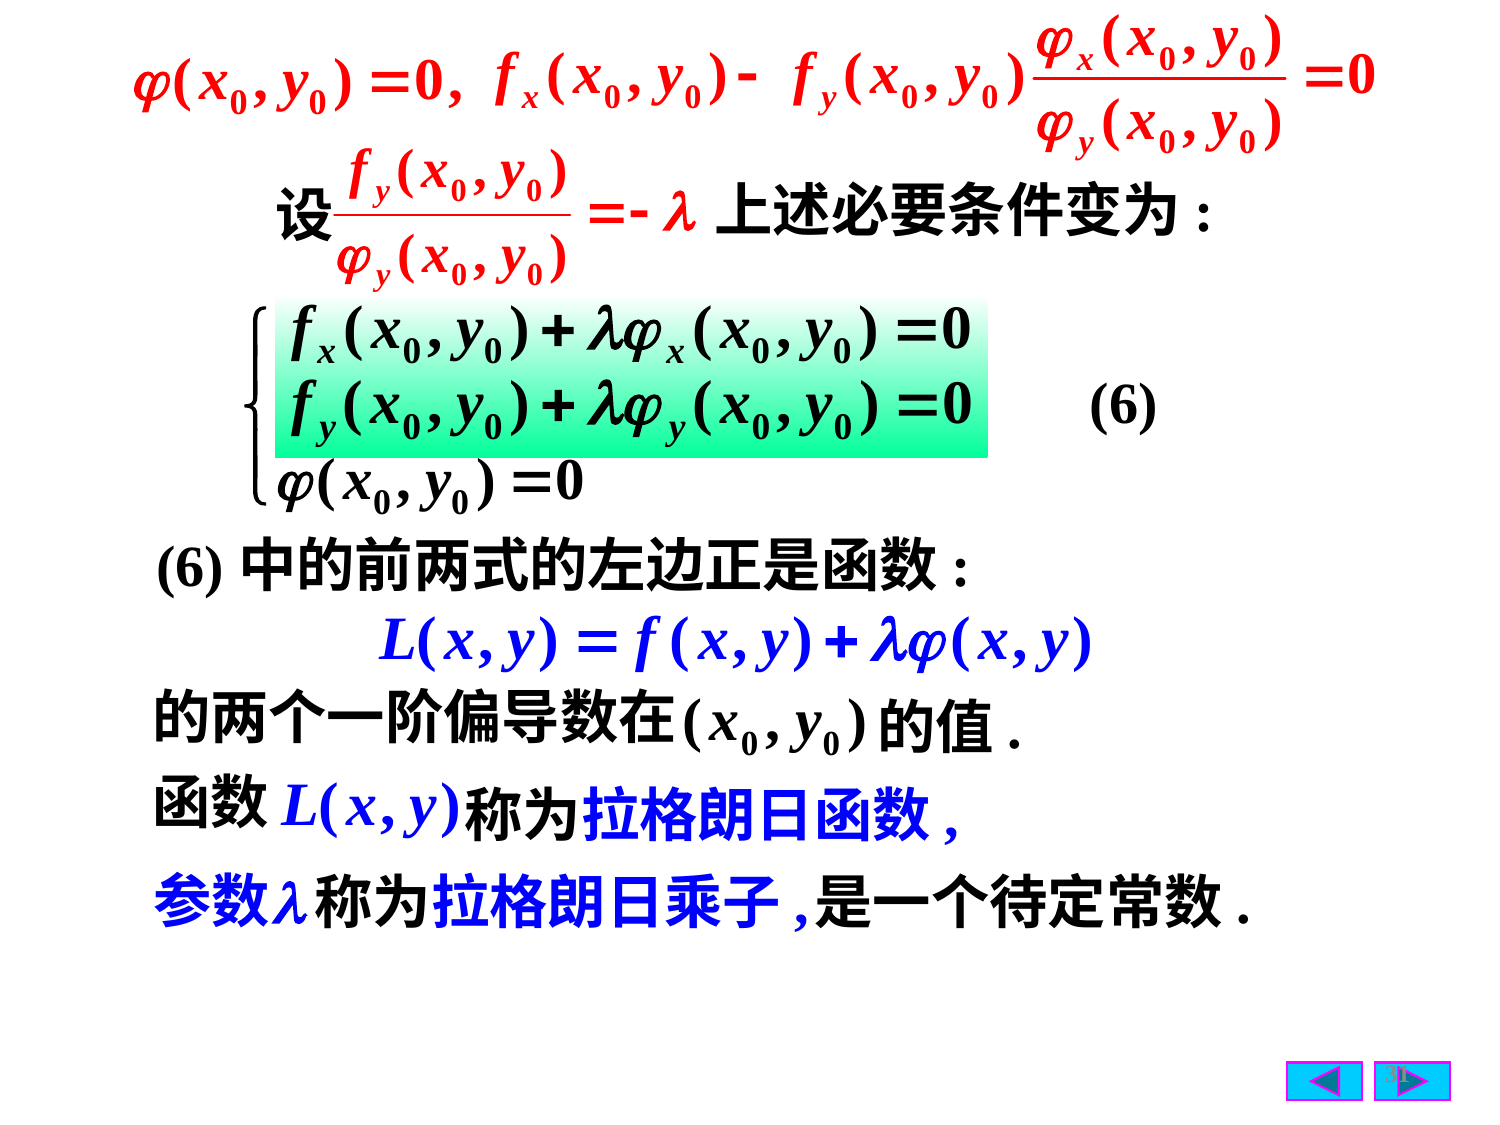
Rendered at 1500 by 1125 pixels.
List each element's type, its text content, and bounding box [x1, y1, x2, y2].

text_box 上述必要条件变为: [712, 181, 1350, 251]
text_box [274, 461, 588, 521]
text_box (6) [1074, 358, 1263, 443]
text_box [324, 132, 708, 293]
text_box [274, 777, 482, 846]
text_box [274, 295, 976, 370]
text_box 称为拉格朗日函数, [449, 770, 1050, 856]
text_box [976, 295, 988, 458]
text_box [274, 370, 976, 453]
text_box 设 [237, 170, 319, 256]
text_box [151, 868, 313, 934]
text_box 的两个一阶偏导数在 [137, 672, 669, 758]
text_box (6)中的前两式的左边正是函数: [112, 520, 1063, 606]
text_box 称为拉格朗日乘子, [300, 858, 799, 943]
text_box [474, 0, 1388, 173]
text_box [372, 611, 1096, 680]
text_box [130, 48, 467, 121]
slide_number 31 [1074, 1042, 1425, 1103]
text_box 的值. [879, 688, 1075, 768]
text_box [237, 303, 301, 509]
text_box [674, 679, 876, 771]
text_box 函数 [137, 758, 300, 843]
text_box 是一个待定常数. [799, 858, 1313, 943]
